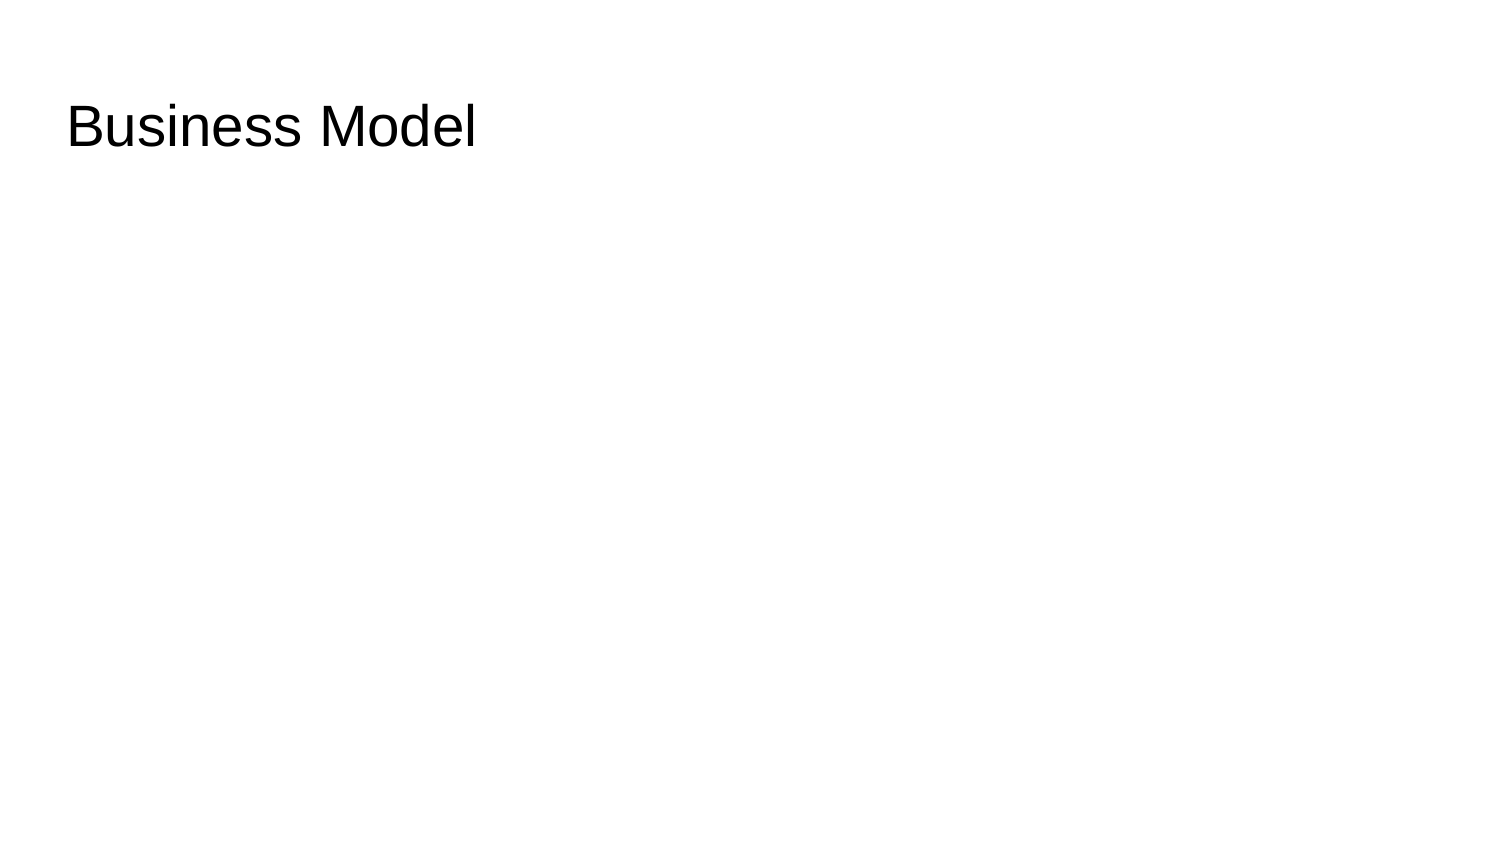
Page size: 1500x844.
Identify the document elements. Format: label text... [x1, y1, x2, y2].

title Business Model [51, 72, 1449, 167]
